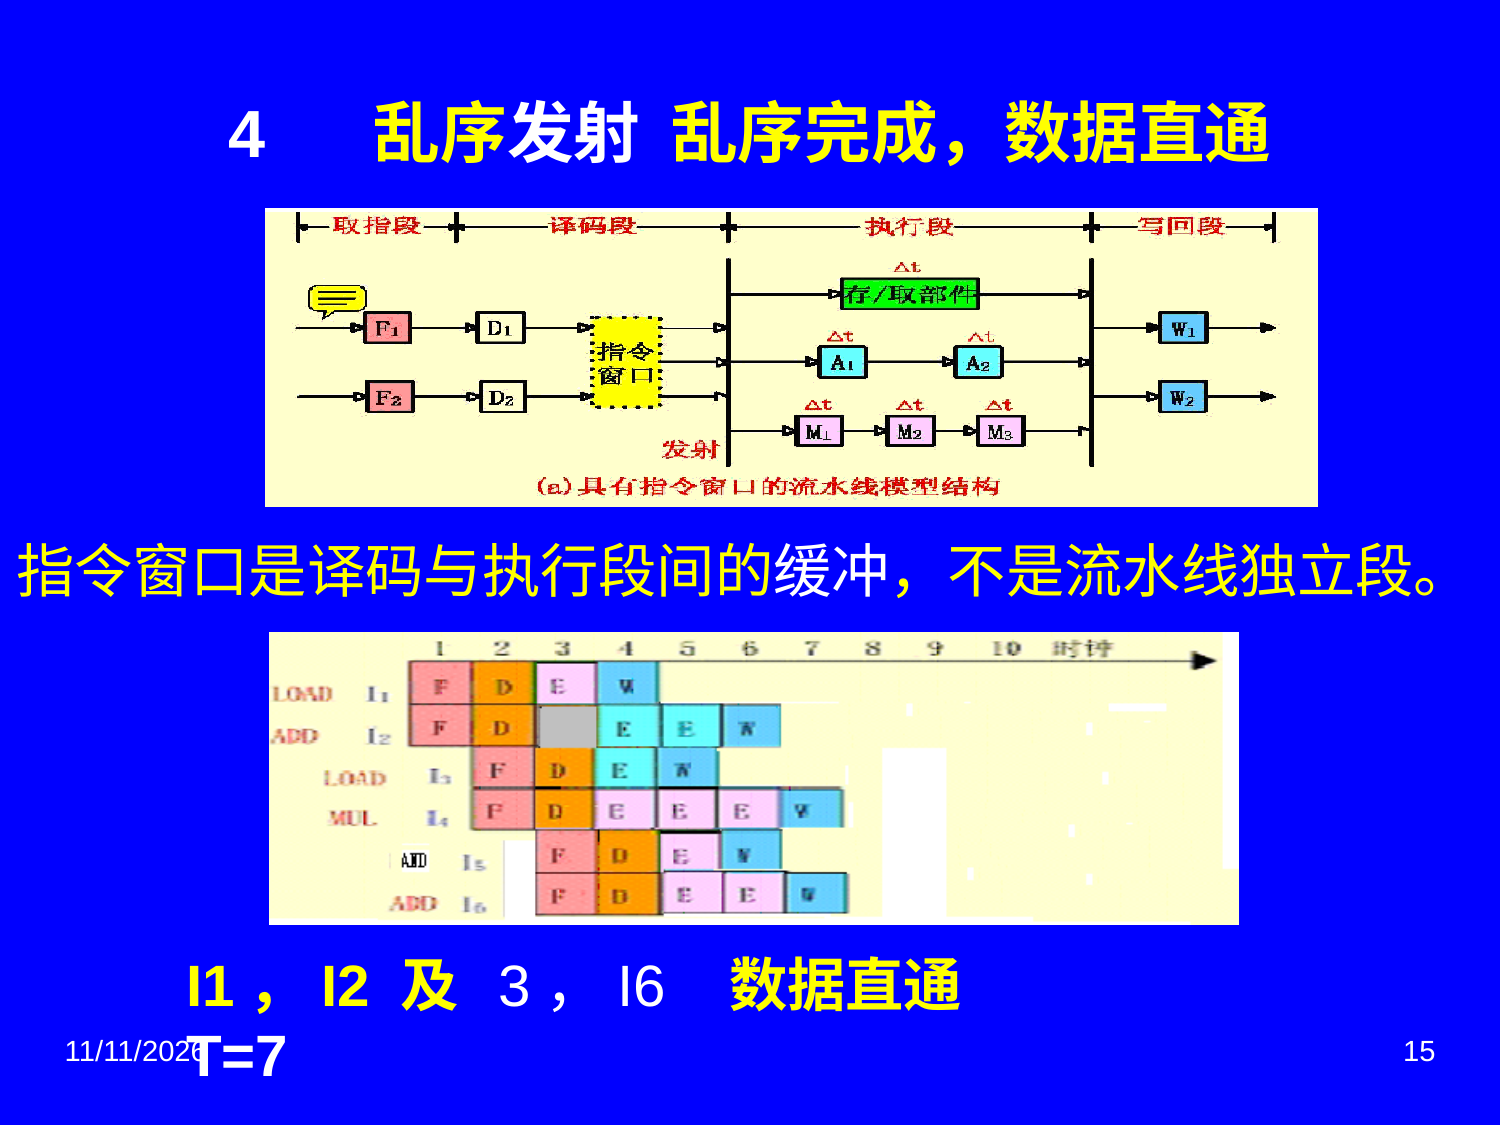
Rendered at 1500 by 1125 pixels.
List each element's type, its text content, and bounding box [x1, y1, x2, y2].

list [265, 208, 1318, 508]
text_box 指令窗口是译码与执行段间的缓冲，不是流水线独立段。 [1, 527, 1488, 612]
title 4 乱序发射 乱序完成，数据直通 [49, 37, 1451, 226]
slide_number 15 [1074, 1024, 1451, 1103]
text_box I1，I2 及 3，I6 数据直通 T=7 [171, 940, 999, 1096]
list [269, 632, 1239, 926]
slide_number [49, 1024, 426, 1103]
